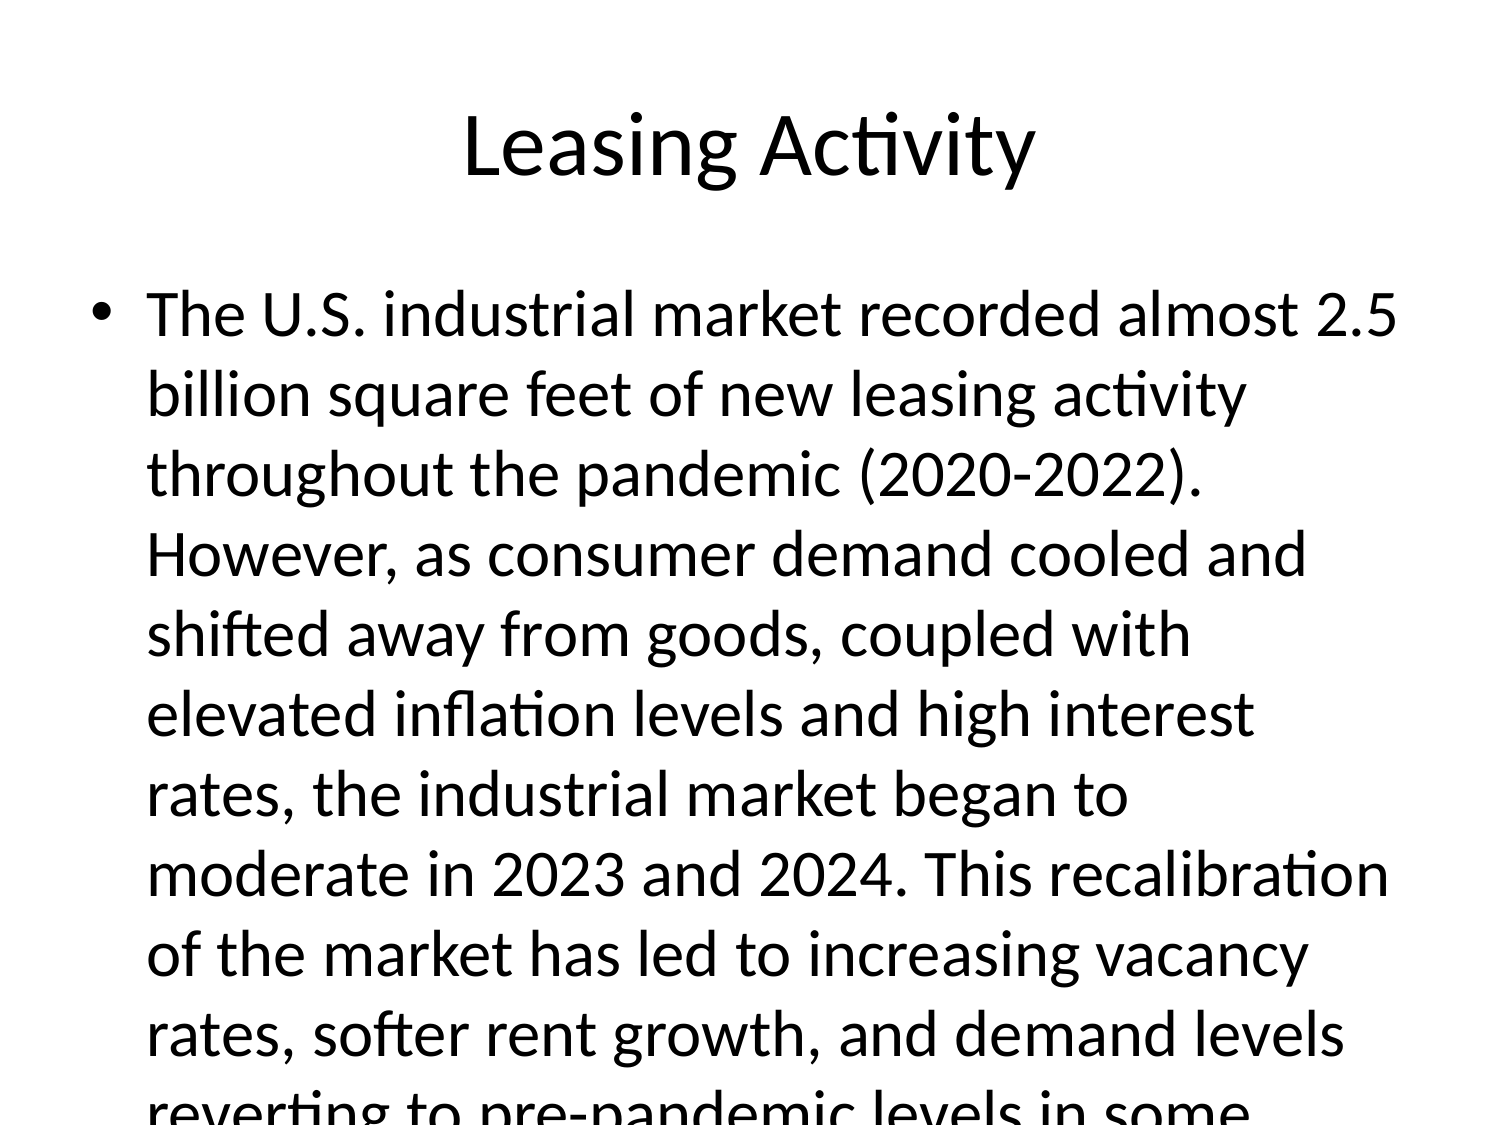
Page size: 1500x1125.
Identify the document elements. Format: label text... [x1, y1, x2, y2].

list The U.S. industrial market recorded almost 2.5 billion square feet of new leasing activity throughout the pandemic (2020-2022). However, as consumer demand cooled and shifted away from goods, coupled with elevated inflation levels and high interest rates, the industrial market began to moderate in 2023 and 2024. This recalibration of the market has led to increasing vacancy rates, softer rent growth, and demand levels reverting to pre-pandemic levels in some cases. [75, 262, 1425, 1005]
title Leasing Activity [75, 45, 1425, 233]
